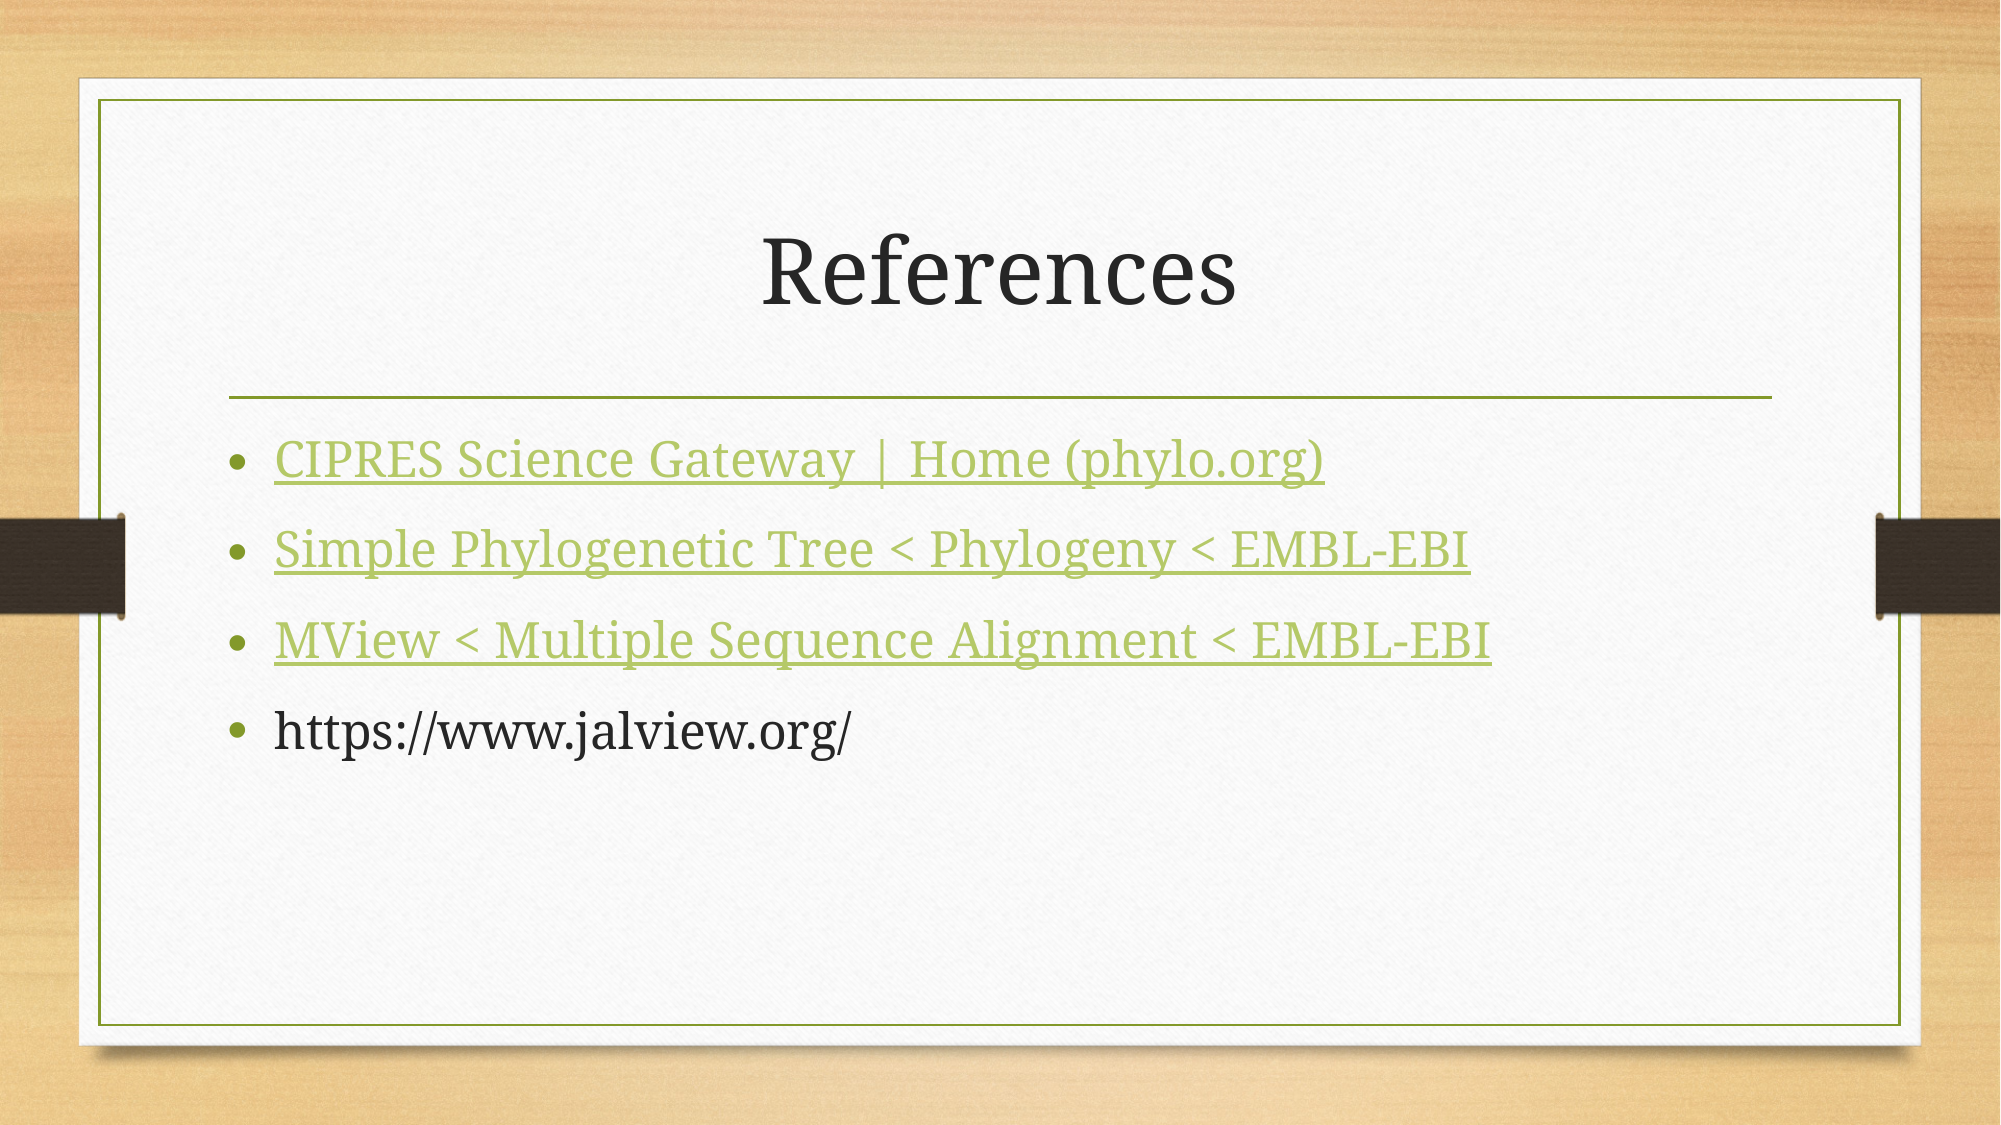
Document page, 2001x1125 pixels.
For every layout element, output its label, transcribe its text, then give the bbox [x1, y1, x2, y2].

list CIPRES Science Gateway | Home (phylo.org) Simple Phylogenetic Tree < Phylogeny < EMBL-EBI MView < Multiple Sequence Alignment < EMBL-EBI https://www.jalview.org/ [212, 419, 1788, 964]
picture [0, 0, 2001, 1125]
title References [212, 161, 1788, 375]
